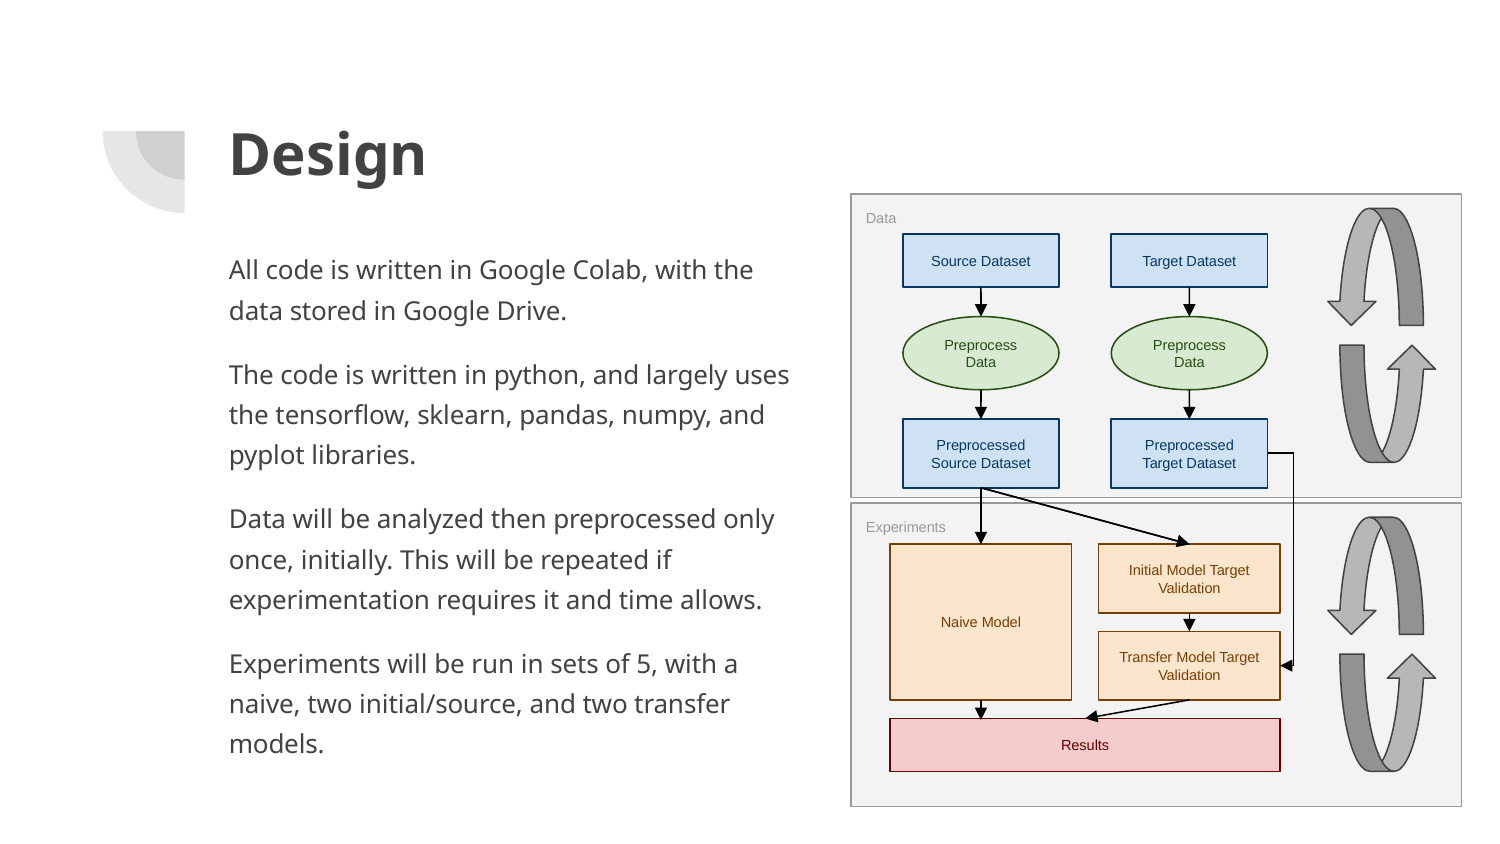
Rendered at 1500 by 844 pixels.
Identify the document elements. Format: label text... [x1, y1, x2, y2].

text_box Preprocessed Source Dataset [902, 419, 1059, 488]
text_box Preprocess Data [902, 316, 1060, 390]
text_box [1084, 699, 1190, 719]
text_box Experiments [850, 502, 1462, 807]
text_box Preprocessed Target Dataset [1111, 419, 1268, 488]
text_box Naive Model [890, 544, 1072, 700]
text_box [1327, 208, 1424, 326]
text_box [1339, 345, 1436, 463]
text_box Preprocess Data [1111, 316, 1268, 390]
text_box [1327, 517, 1424, 635]
text_box Data [850, 193, 1462, 498]
text_box Transfer Model Target Validation [1098, 631, 1281, 700]
text_box Target Dataset [1111, 234, 1268, 288]
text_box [980, 487, 1190, 545]
text_box Results [890, 718, 1281, 772]
text_box Initial Model Target Validation [1098, 544, 1281, 613]
list All code is written in Google Colab, with the data stored in Google Drive. The code is written in python, and largely uses the tensorflow, sklearn, pandas, numpy, and pyplot libraries. Data will be analyzed then preprocessed only once, initially. This will be repeated if experimentation requires it and time allows. Experiments will be run in sets of 5, with a naive, two initial/source, and two transfer models. [213, 232, 825, 784]
text_box Source Dataset [902, 234, 1059, 288]
text_box [1339, 654, 1436, 772]
title Design [213, 98, 1368, 233]
